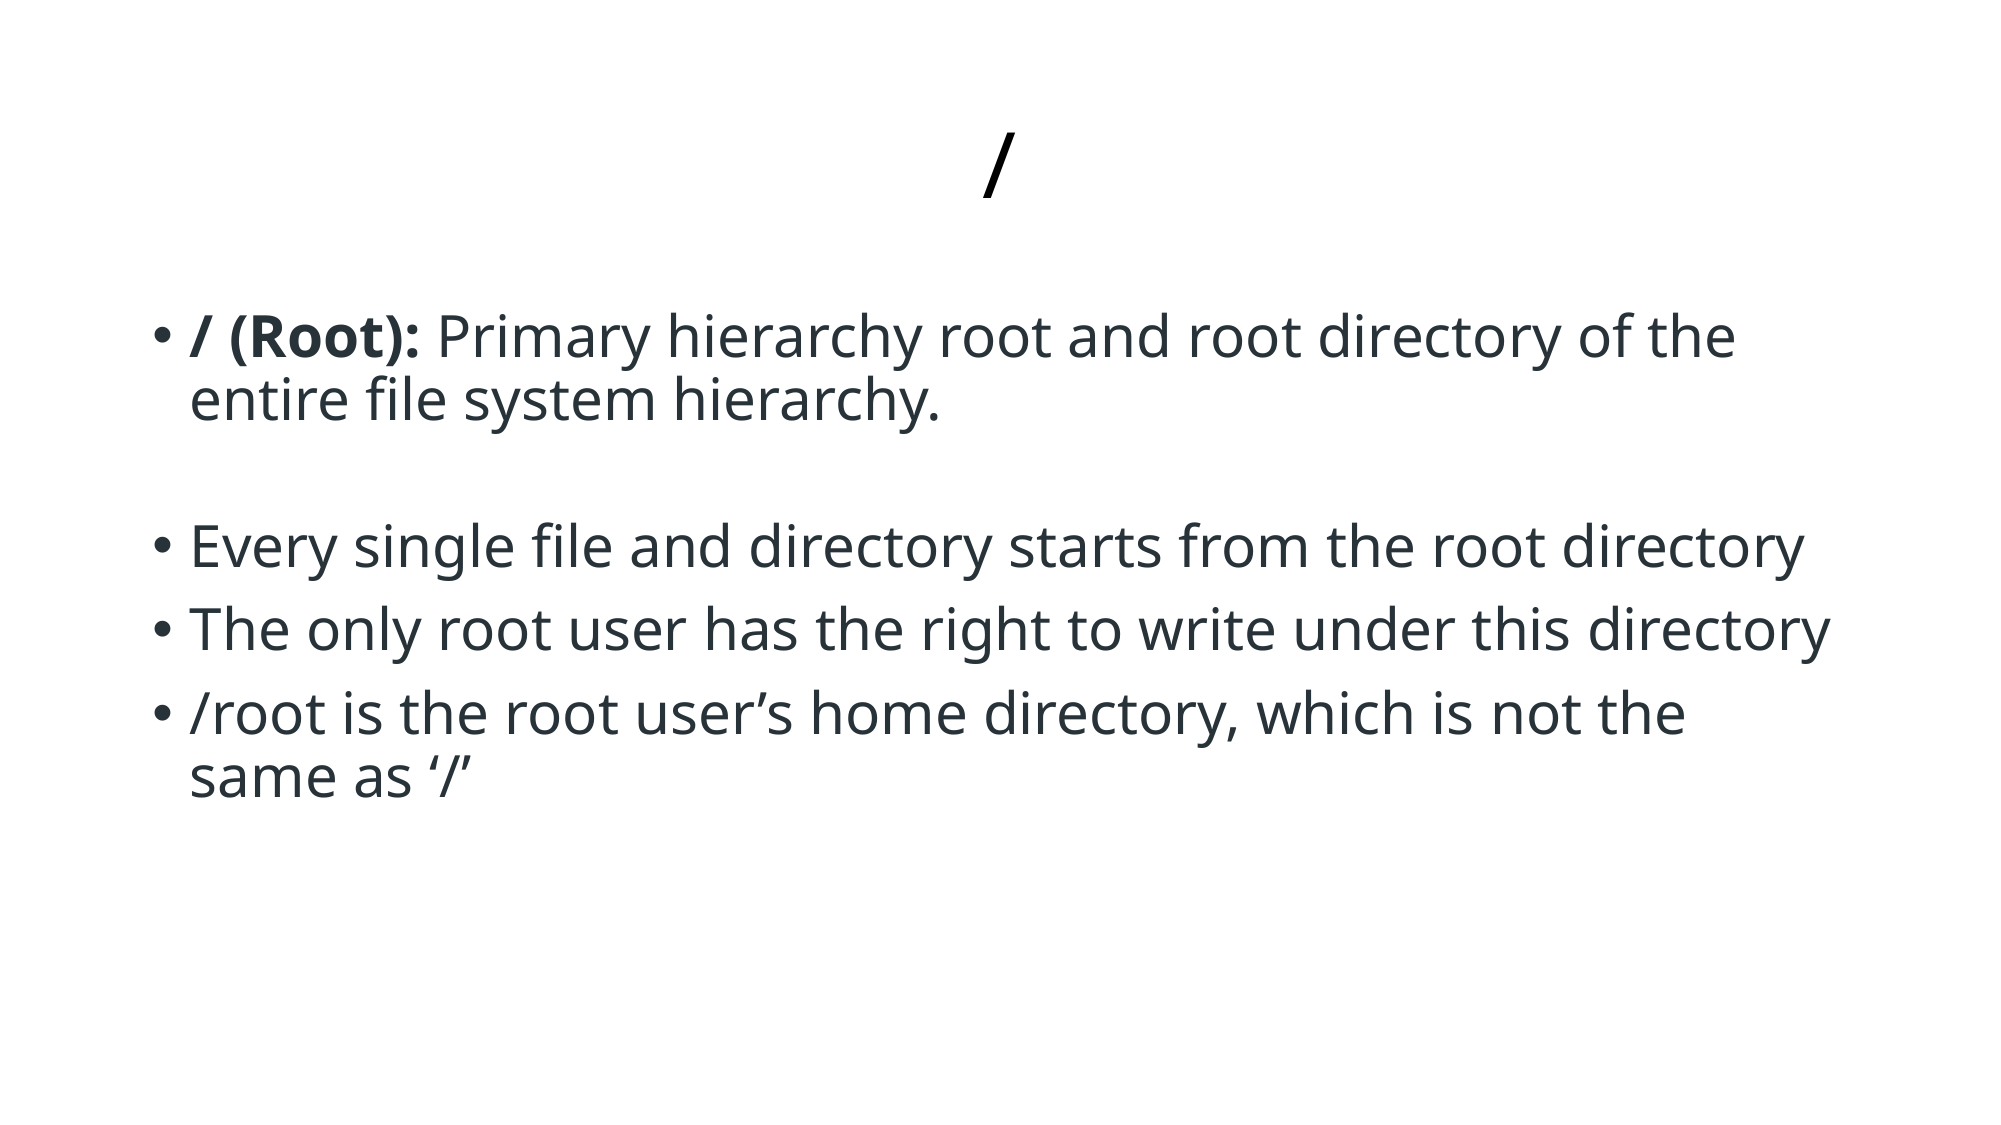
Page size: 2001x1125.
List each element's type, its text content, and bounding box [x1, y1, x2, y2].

title / [137, 59, 1863, 278]
list / (Root): Primary hierarchy root and root directory of the entire file system hierarchy. Every single file and directory starts from the root directory The only root user has the right to write under this directory /root is the root user’s home directory, which is not the same as ‘/’ [137, 299, 1863, 1014]
